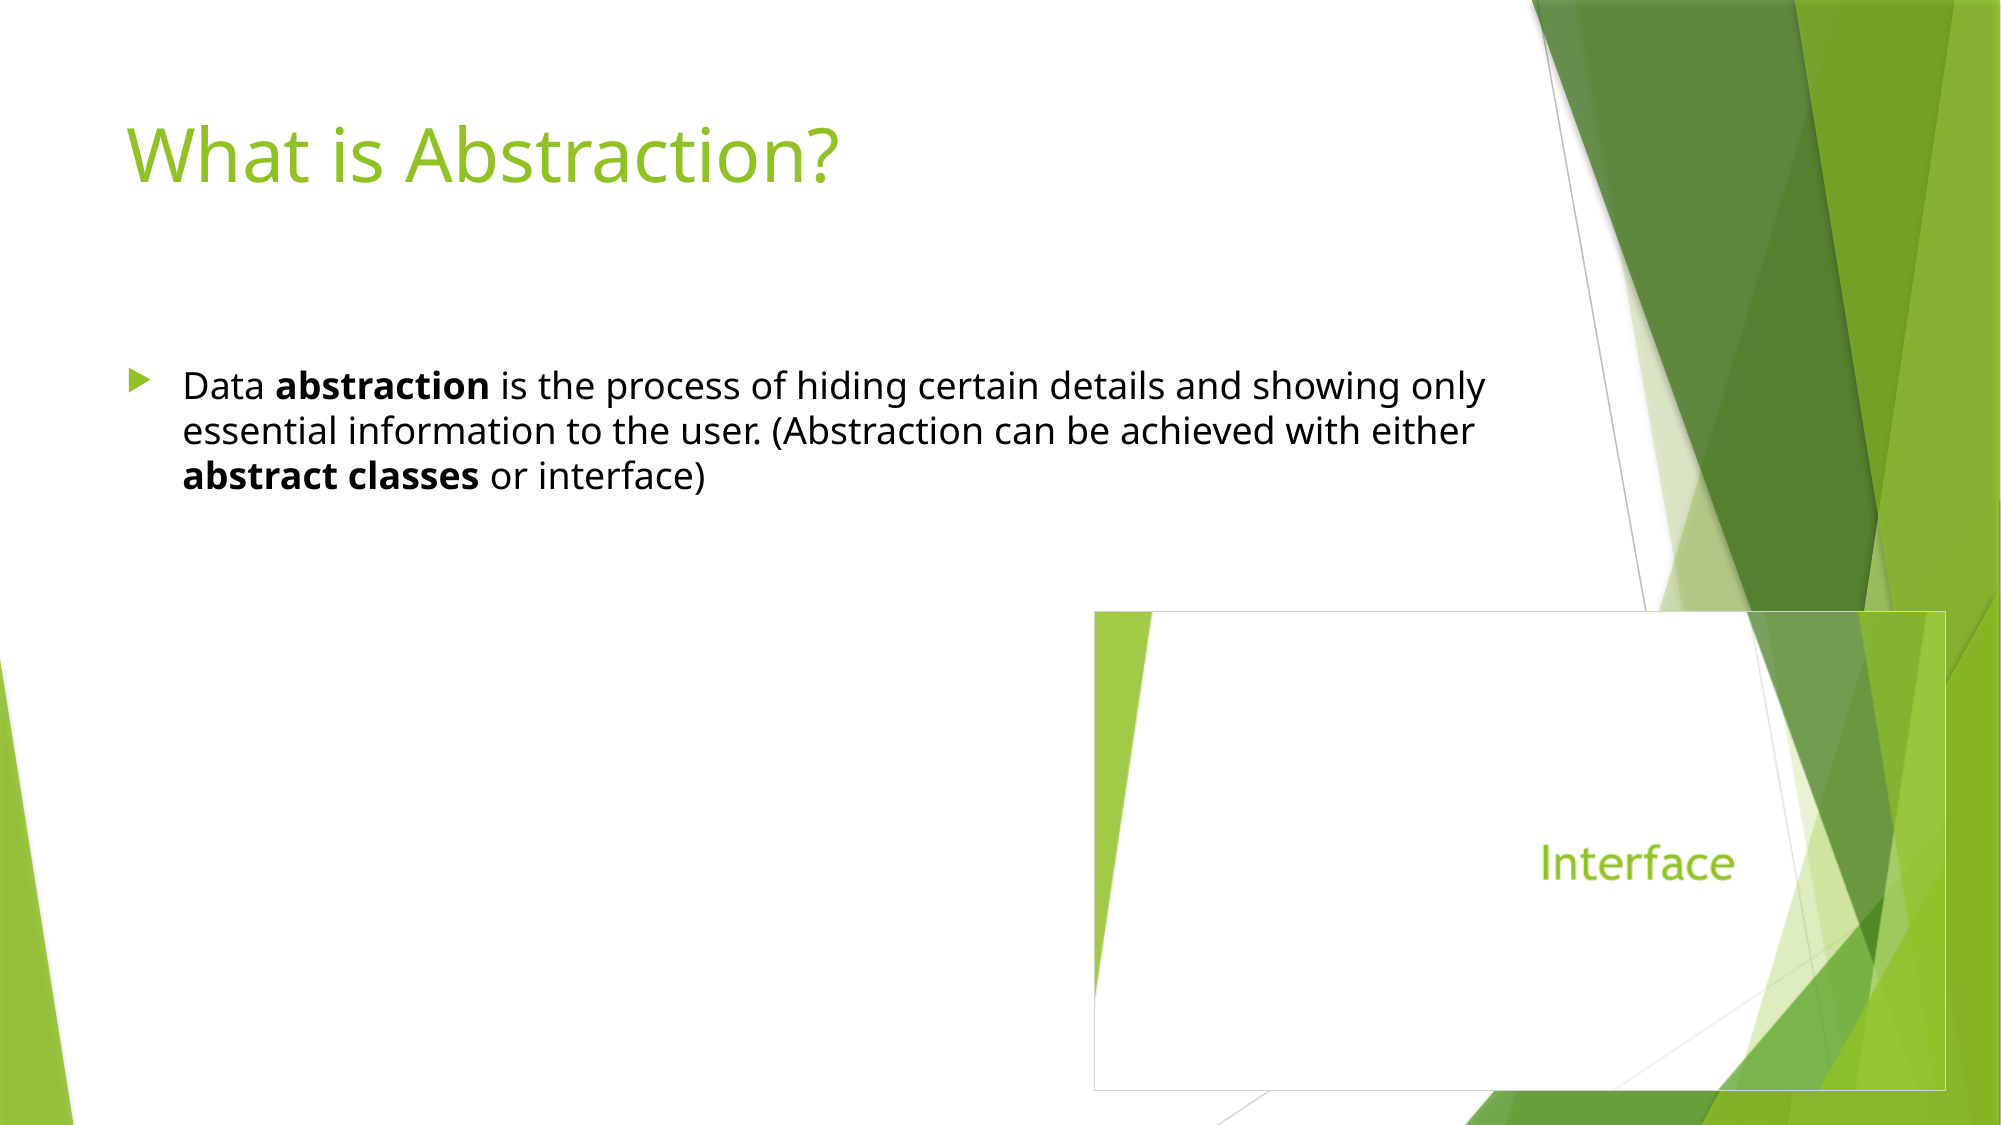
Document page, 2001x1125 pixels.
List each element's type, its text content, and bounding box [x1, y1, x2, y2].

title What is Abstraction? [111, 99, 1522, 317]
list Data abstraction is the process of hiding certain details and showing only essential information to the user. (Abstraction can be achieved with either abstract classes or interface) [111, 354, 1522, 992]
picture [1095, 612, 1945, 1090]
